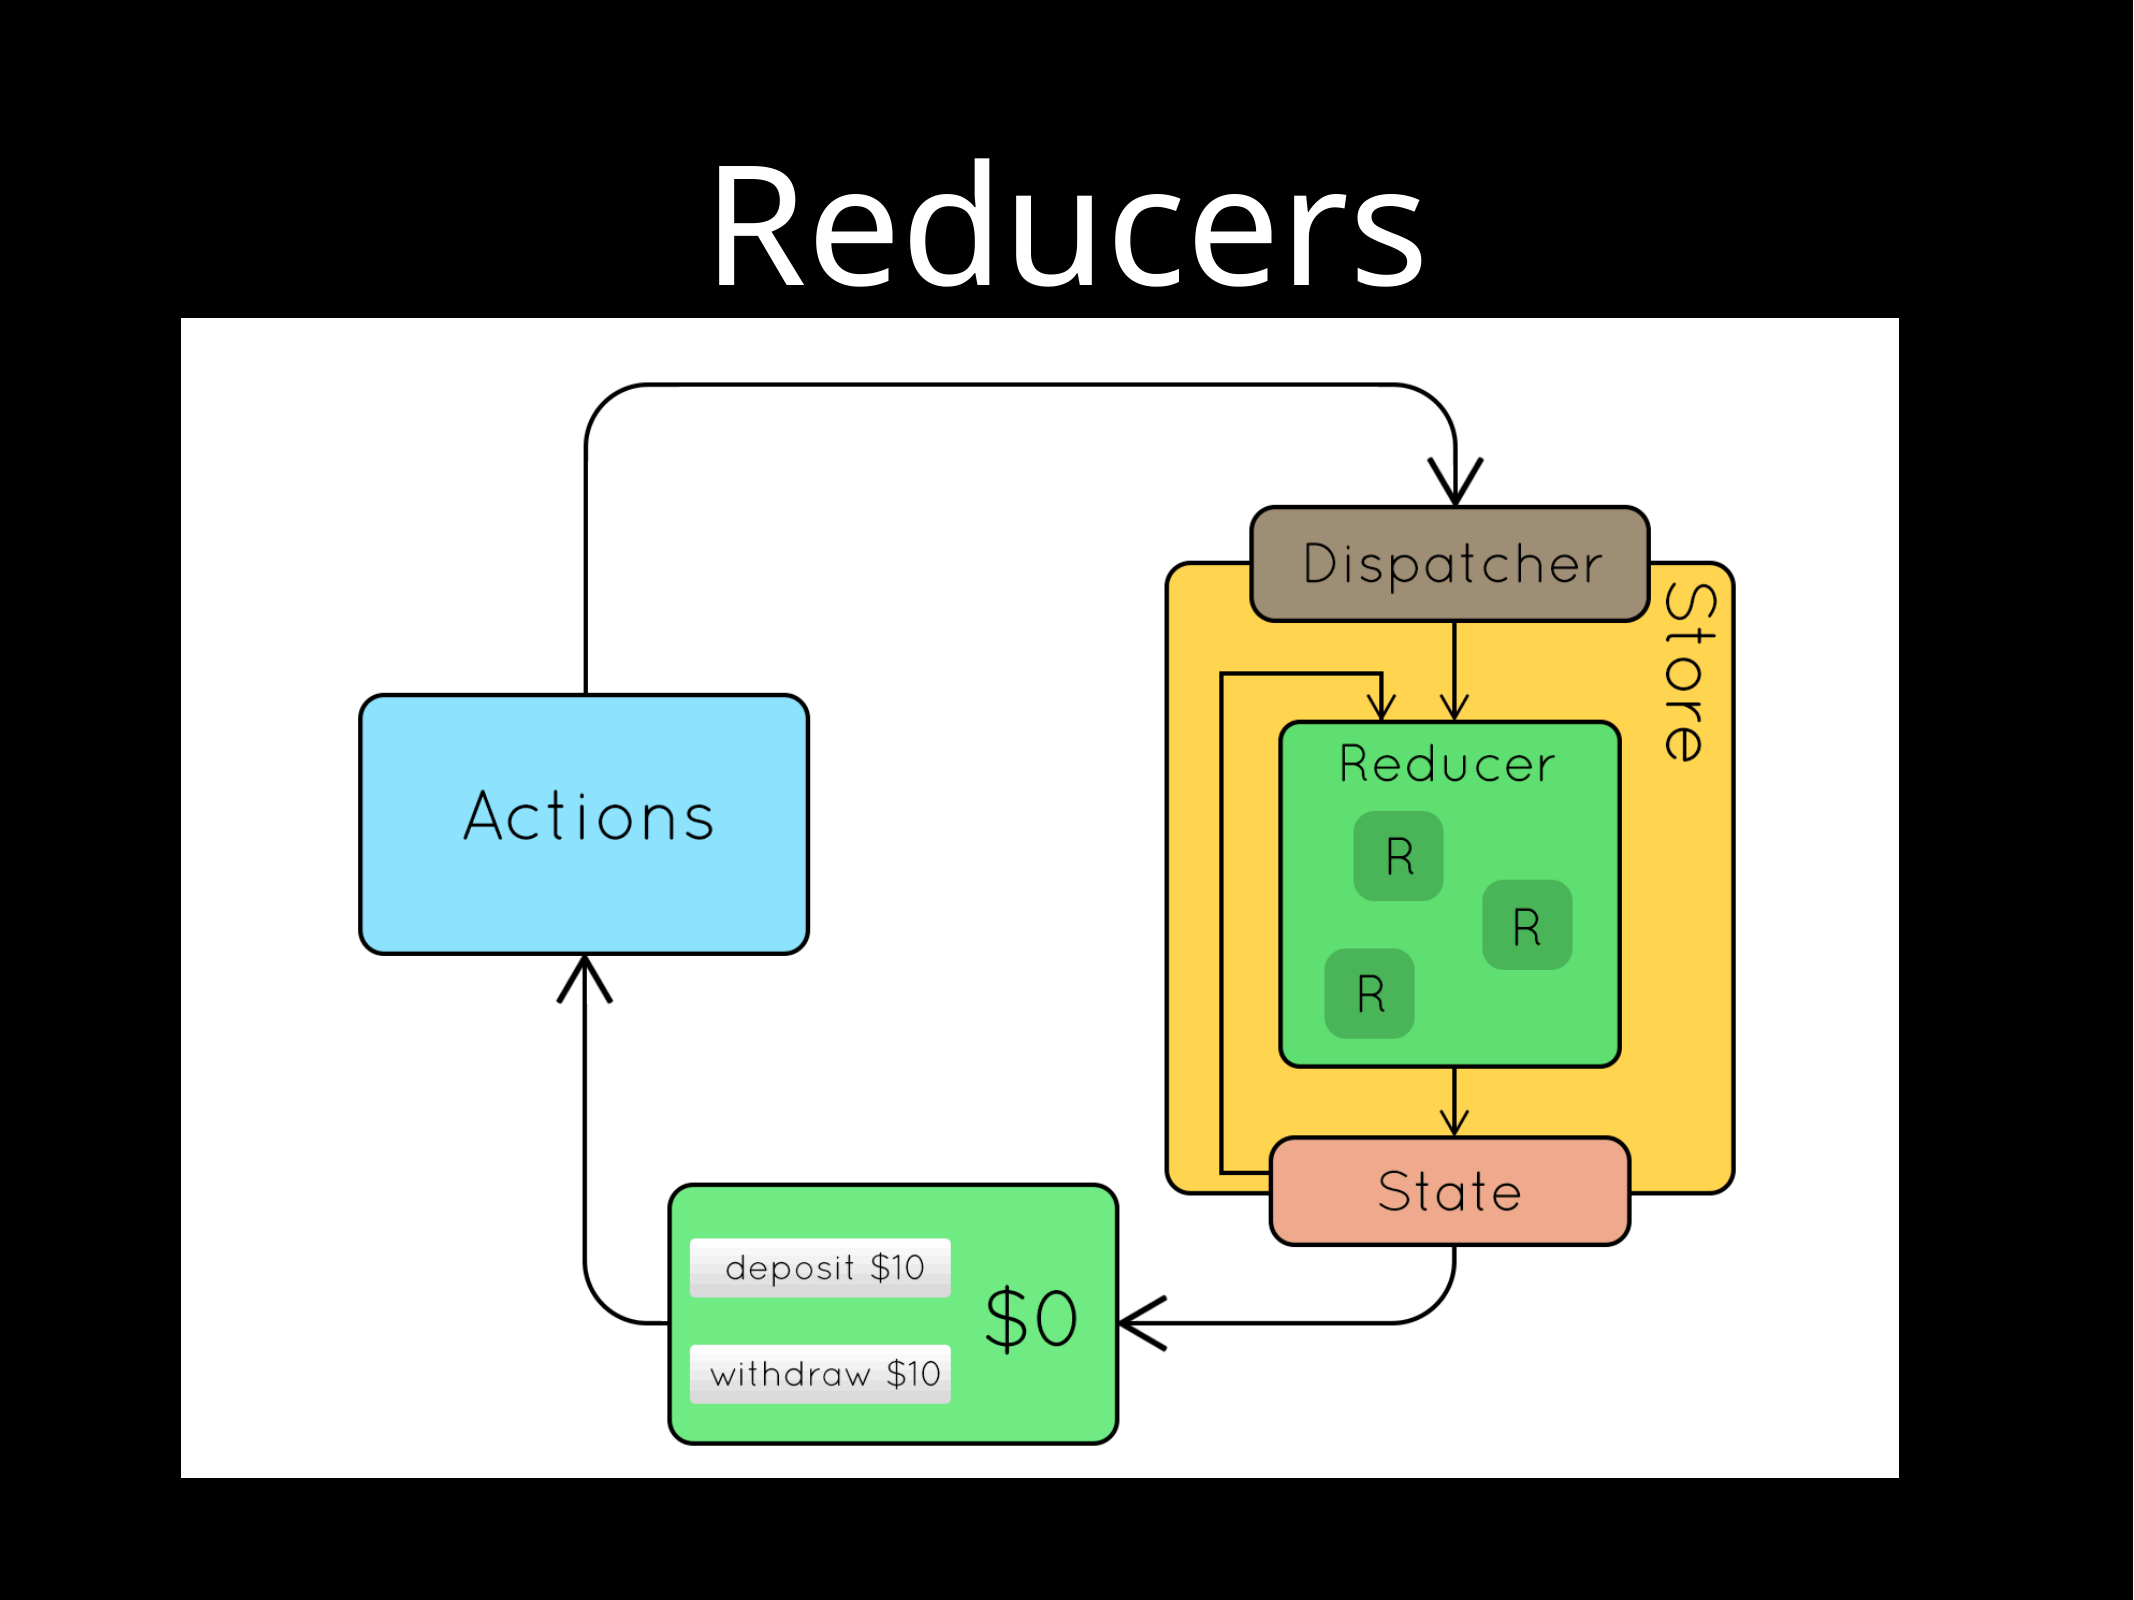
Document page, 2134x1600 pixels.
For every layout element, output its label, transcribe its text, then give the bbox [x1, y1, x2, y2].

picture [180, 317, 1899, 1478]
title Reducers [156, 41, 1978, 396]
